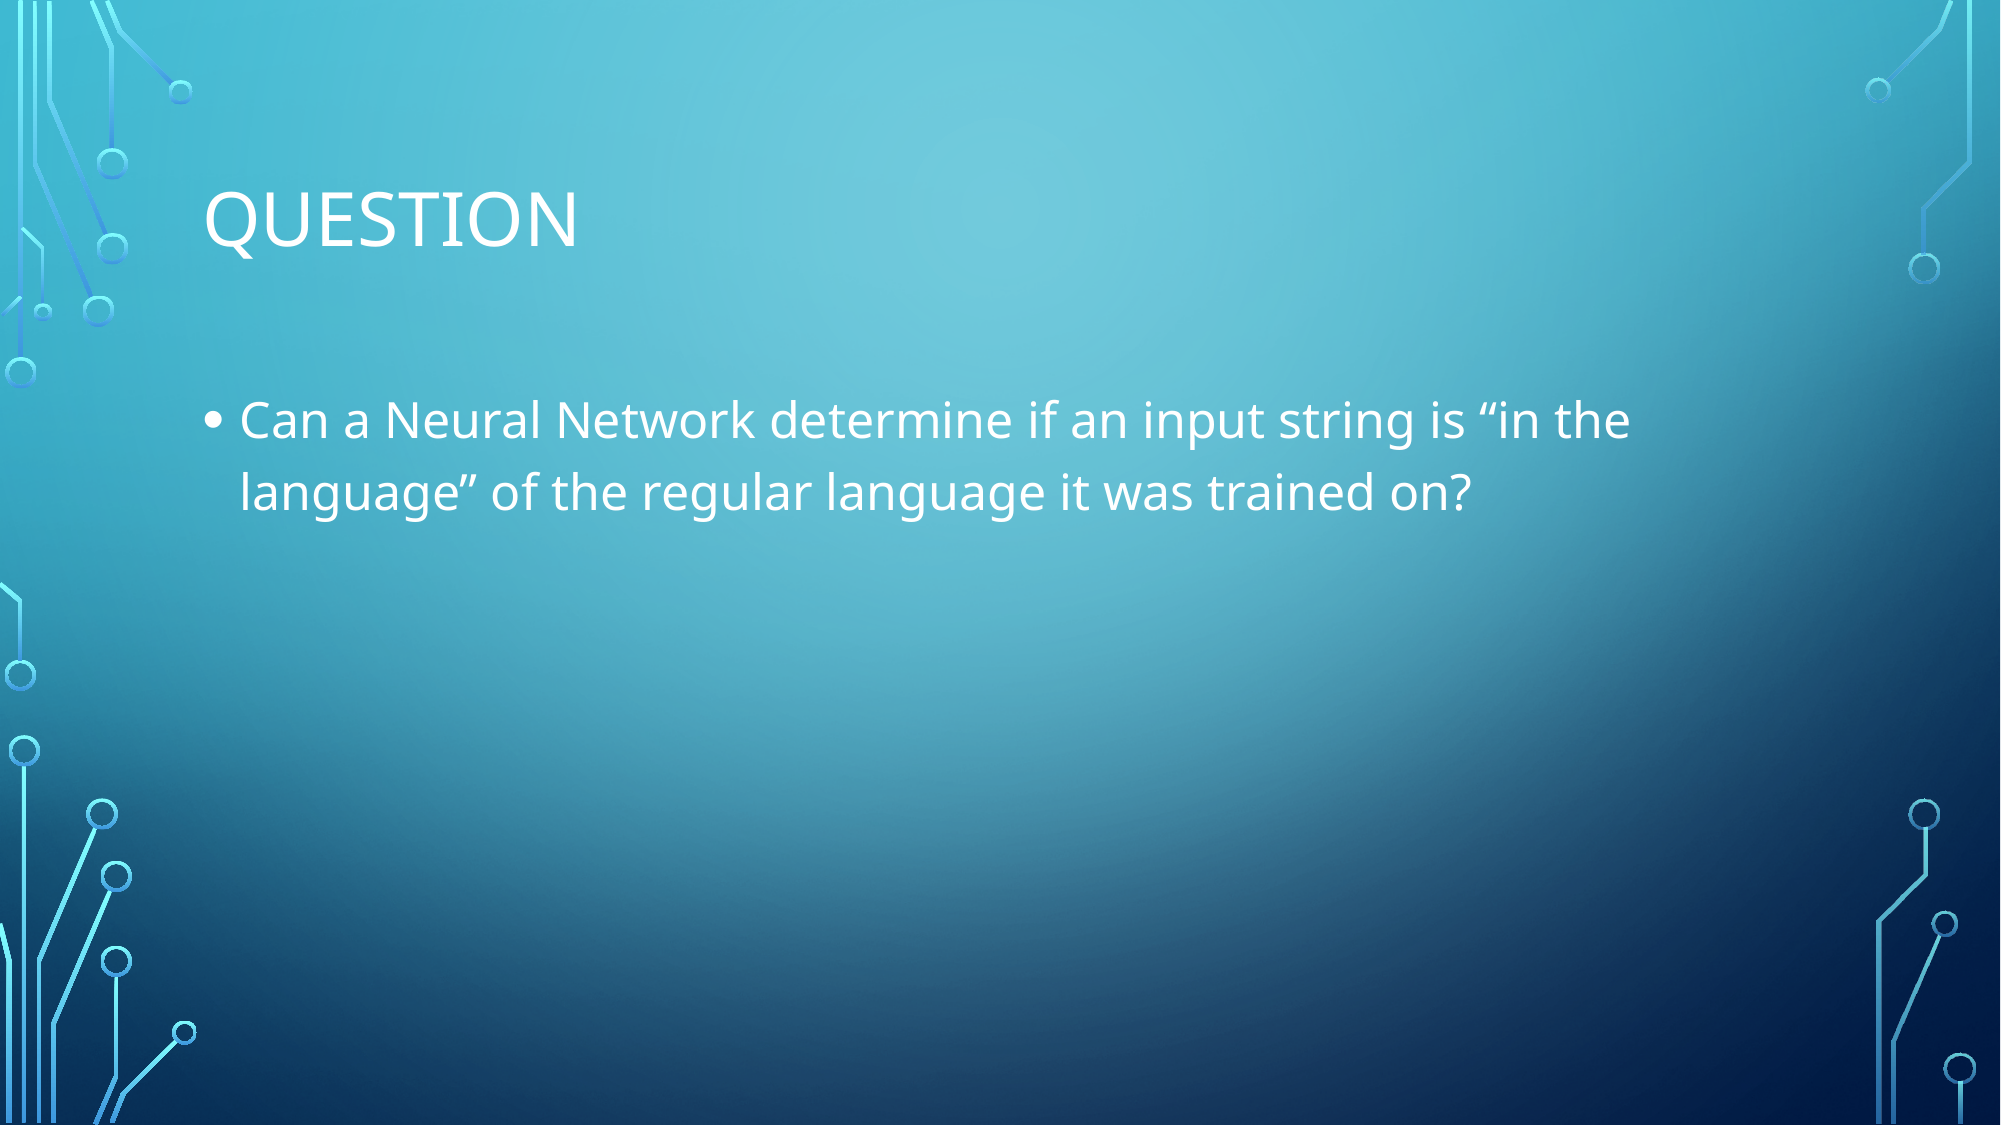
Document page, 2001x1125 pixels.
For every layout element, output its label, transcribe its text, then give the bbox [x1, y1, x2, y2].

list Can a Neural Network determine if an input string is “in the language” of the regular language it was trained on? [187, 369, 1813, 950]
title Question [187, 101, 1813, 344]
